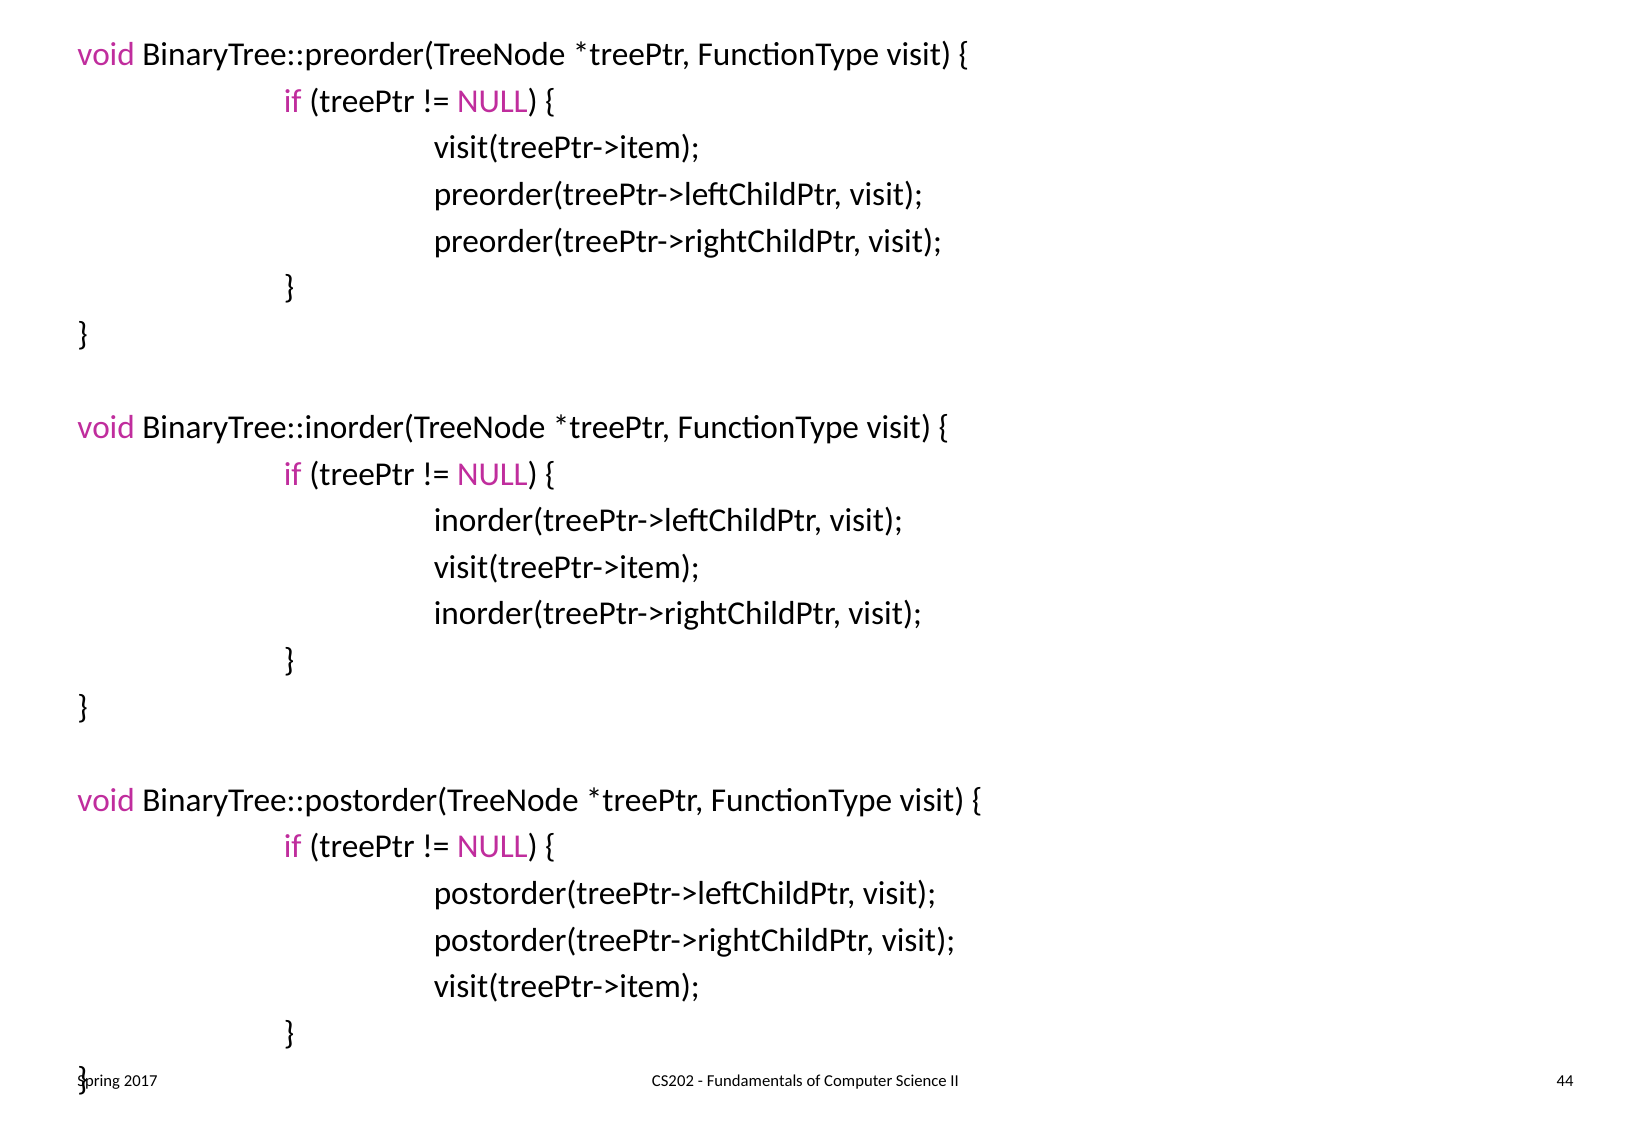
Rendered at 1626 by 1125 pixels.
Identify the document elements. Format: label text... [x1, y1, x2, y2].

slide_number Spring 2017 [62, 1062, 401, 1100]
list void BinaryTree::preorder(TreeNode *treePtr, FunctionType visit) { if (treePtr != NULL) { visit(treePtr->item); preorder(treePtr->leftChildPtr, visit); preorder(treePtr->rightChildPtr, visit); } } void BinaryTree::inorder(TreeNode *treePtr, FunctionType visit) { if (treePtr != NULL) { inorder(treePtr->leftChildPtr, visit); visit(treePtr->item); inorder(treePtr->rightChildPtr, visit); } } void BinaryTree::postorder(TreeNode *treePtr, FunctionType visit) { if (treePtr != NULL) { postorder(treePtr->leftChildPtr, visit); postorder(treePtr->rightChildPtr, visit); visit(treePtr->item); } } [62, 24, 1625, 1063]
footer CS202 - Fundamentals of Computer Science II [501, 1062, 1111, 1100]
slide_number 44 [1250, 1062, 1589, 1100]
